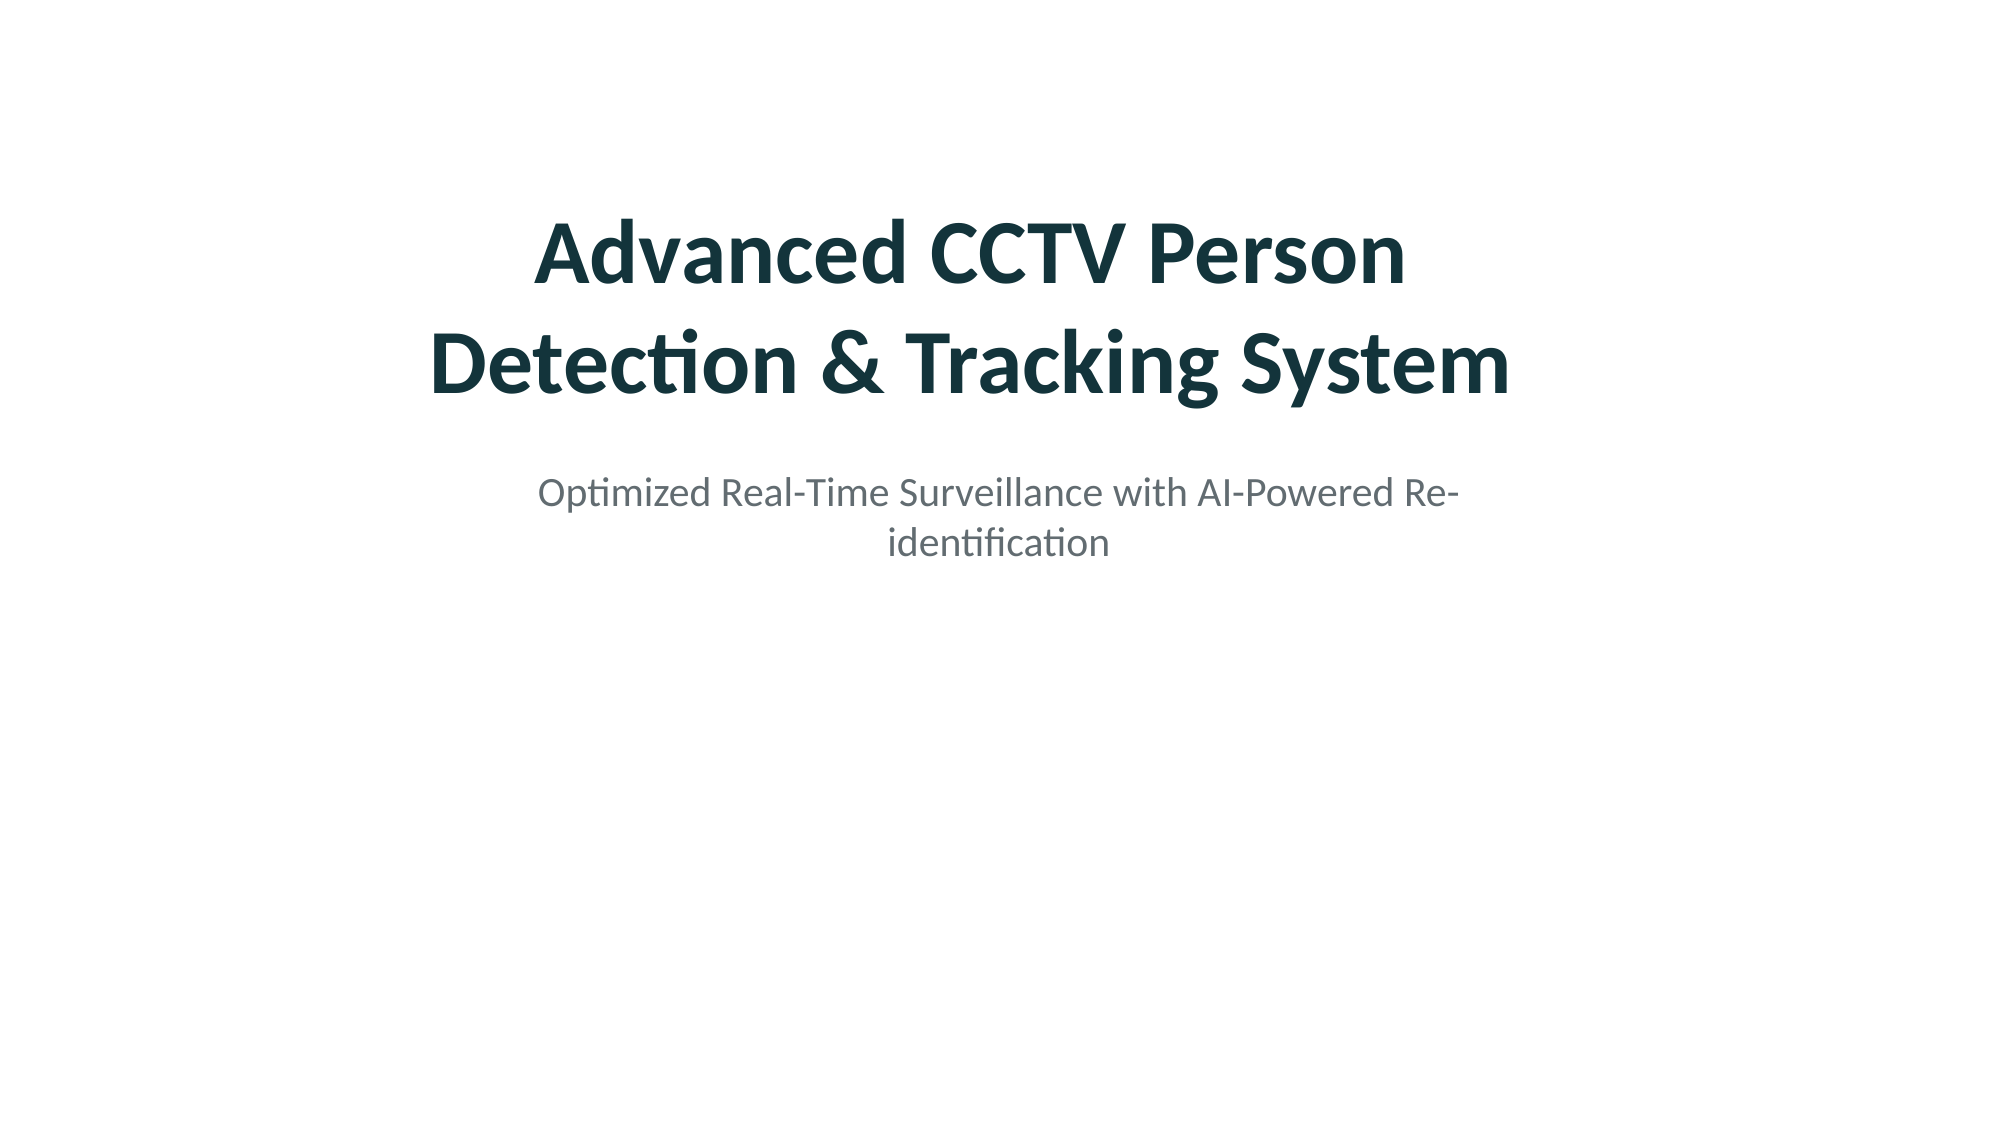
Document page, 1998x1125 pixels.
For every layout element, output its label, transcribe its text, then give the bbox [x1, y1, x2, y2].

subtitle Optimized Real-Time Surveillance with AI-Powered Re-identification [473, 456, 1525, 746]
title Advanced CCTV Person Detection & Tracking System [333, 181, 1610, 424]
